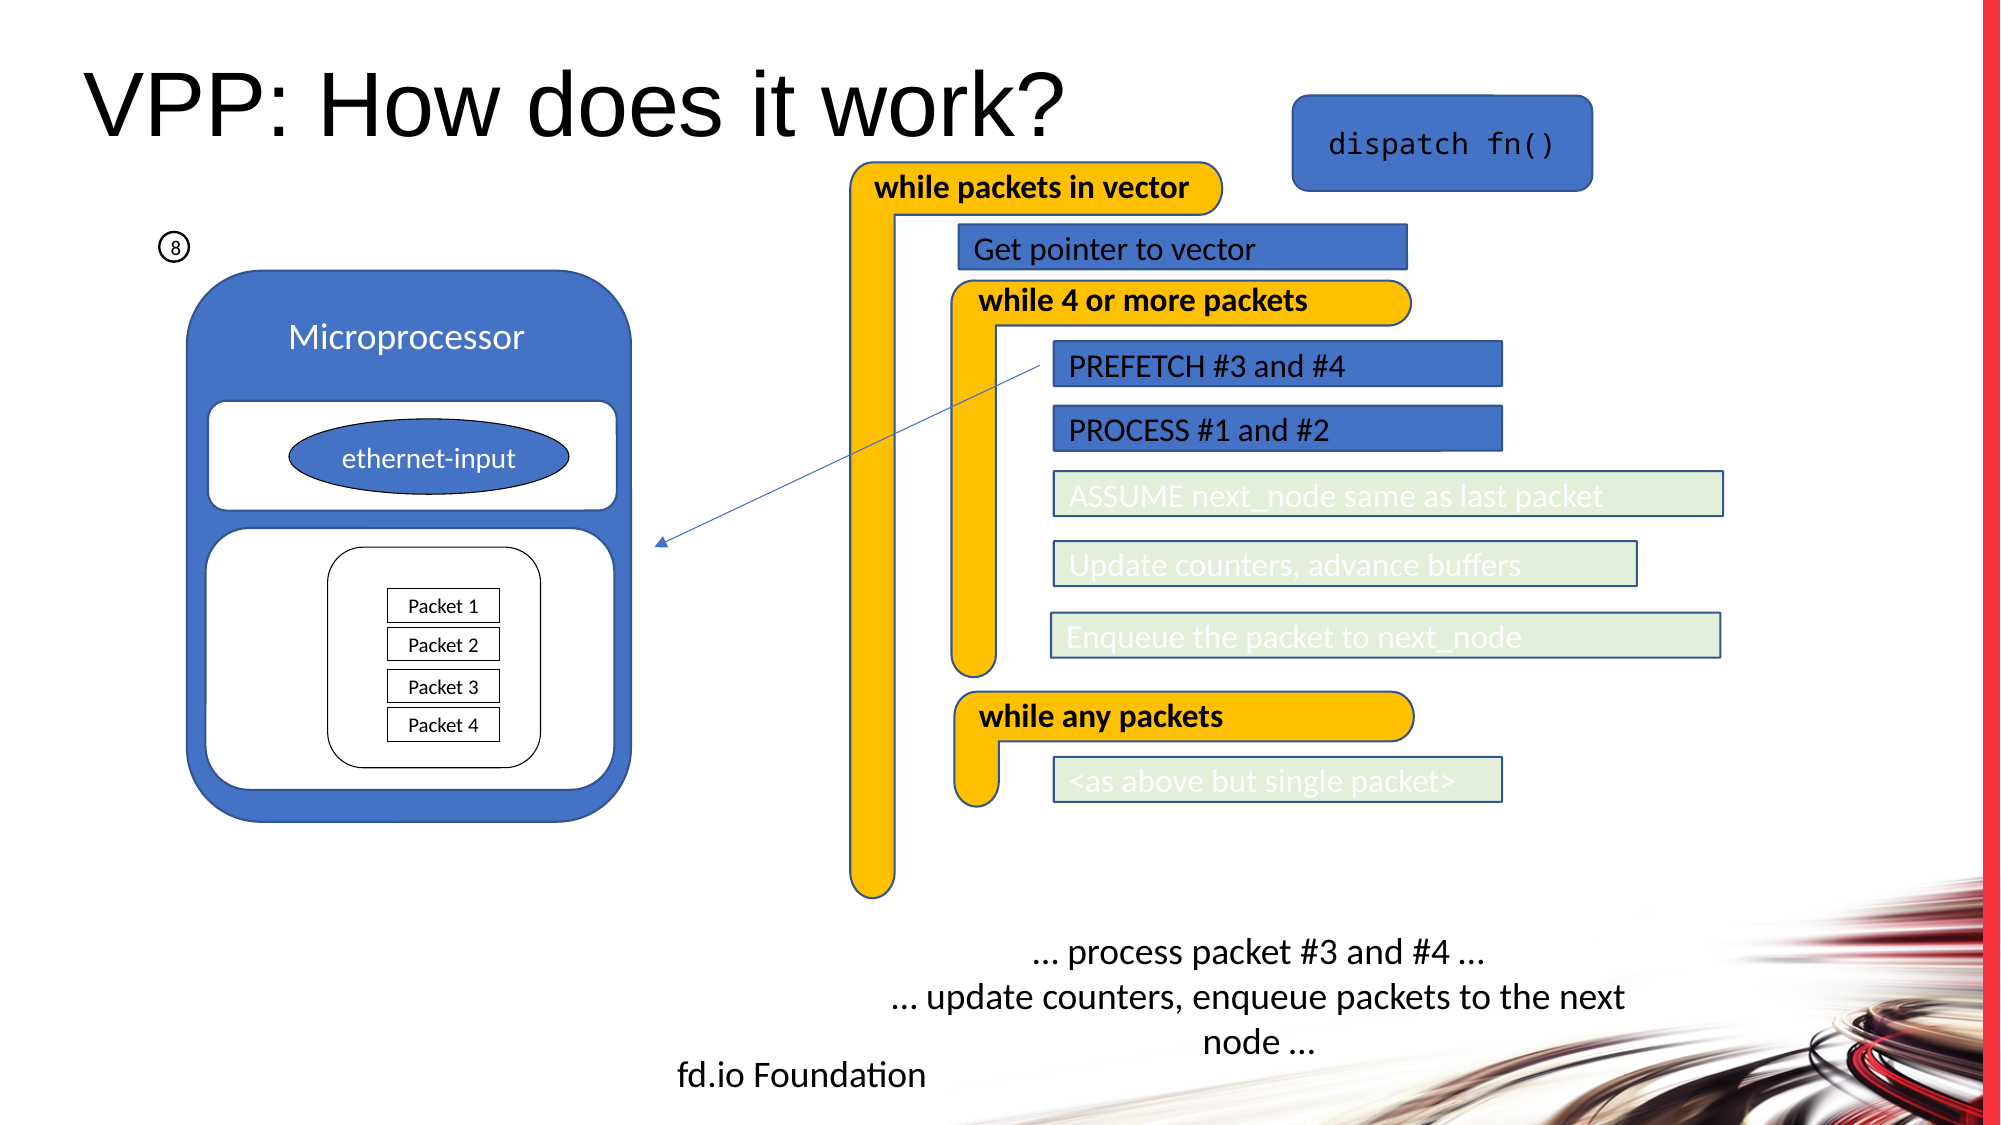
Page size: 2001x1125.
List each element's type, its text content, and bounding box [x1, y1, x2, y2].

text_box [206, 399, 618, 512]
text_box [950, 548, 997, 679]
text_box Microprocessor [239, 304, 575, 365]
text_box PREFETCH #3 and #4 [1052, 340, 1504, 388]
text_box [654, 365, 1040, 548]
text_box Packet 1 [386, 588, 500, 623]
picture [0, 0, 1983, 1125]
text_box [204, 526, 616, 791]
text_box 8 [156, 229, 192, 264]
text_box ethernet-input [287, 417, 571, 496]
text_box [326, 546, 542, 769]
text_box Packet 3 [386, 668, 500, 703]
text_box <as above but single packet> [1052, 755, 1504, 803]
text_box dispatch fn() [1297, 188, 1587, 192]
text_box [849, 188, 1224, 365]
title VPP: How does it work? [68, 27, 1849, 188]
text_box while 4 or more packets [963, 270, 1324, 326]
text_box … process packet #3 and #4 … … update counters, enqueue packets to the next node … [857, 919, 1661, 1070]
text_box while packets in vector [859, 188, 1206, 213]
text_box PROCESS #1 and #2 [1052, 404, 1504, 452]
text_box [185, 269, 633, 823]
text_box Packet 4 [386, 707, 500, 742]
text_box Update counters, advance buffers [1052, 540, 1638, 588]
text_box [849, 548, 896, 900]
text_box Packet 2 [386, 627, 500, 662]
text_box [953, 690, 1415, 808]
text_box ASSUME next_node same as last packet [1052, 470, 1725, 518]
text_box Get pointer to vector [957, 223, 1409, 271]
text_box [950, 279, 1413, 365]
text_box while any packets [964, 687, 1239, 742]
text_box Enqueue the packet to next_node [1049, 611, 1722, 659]
